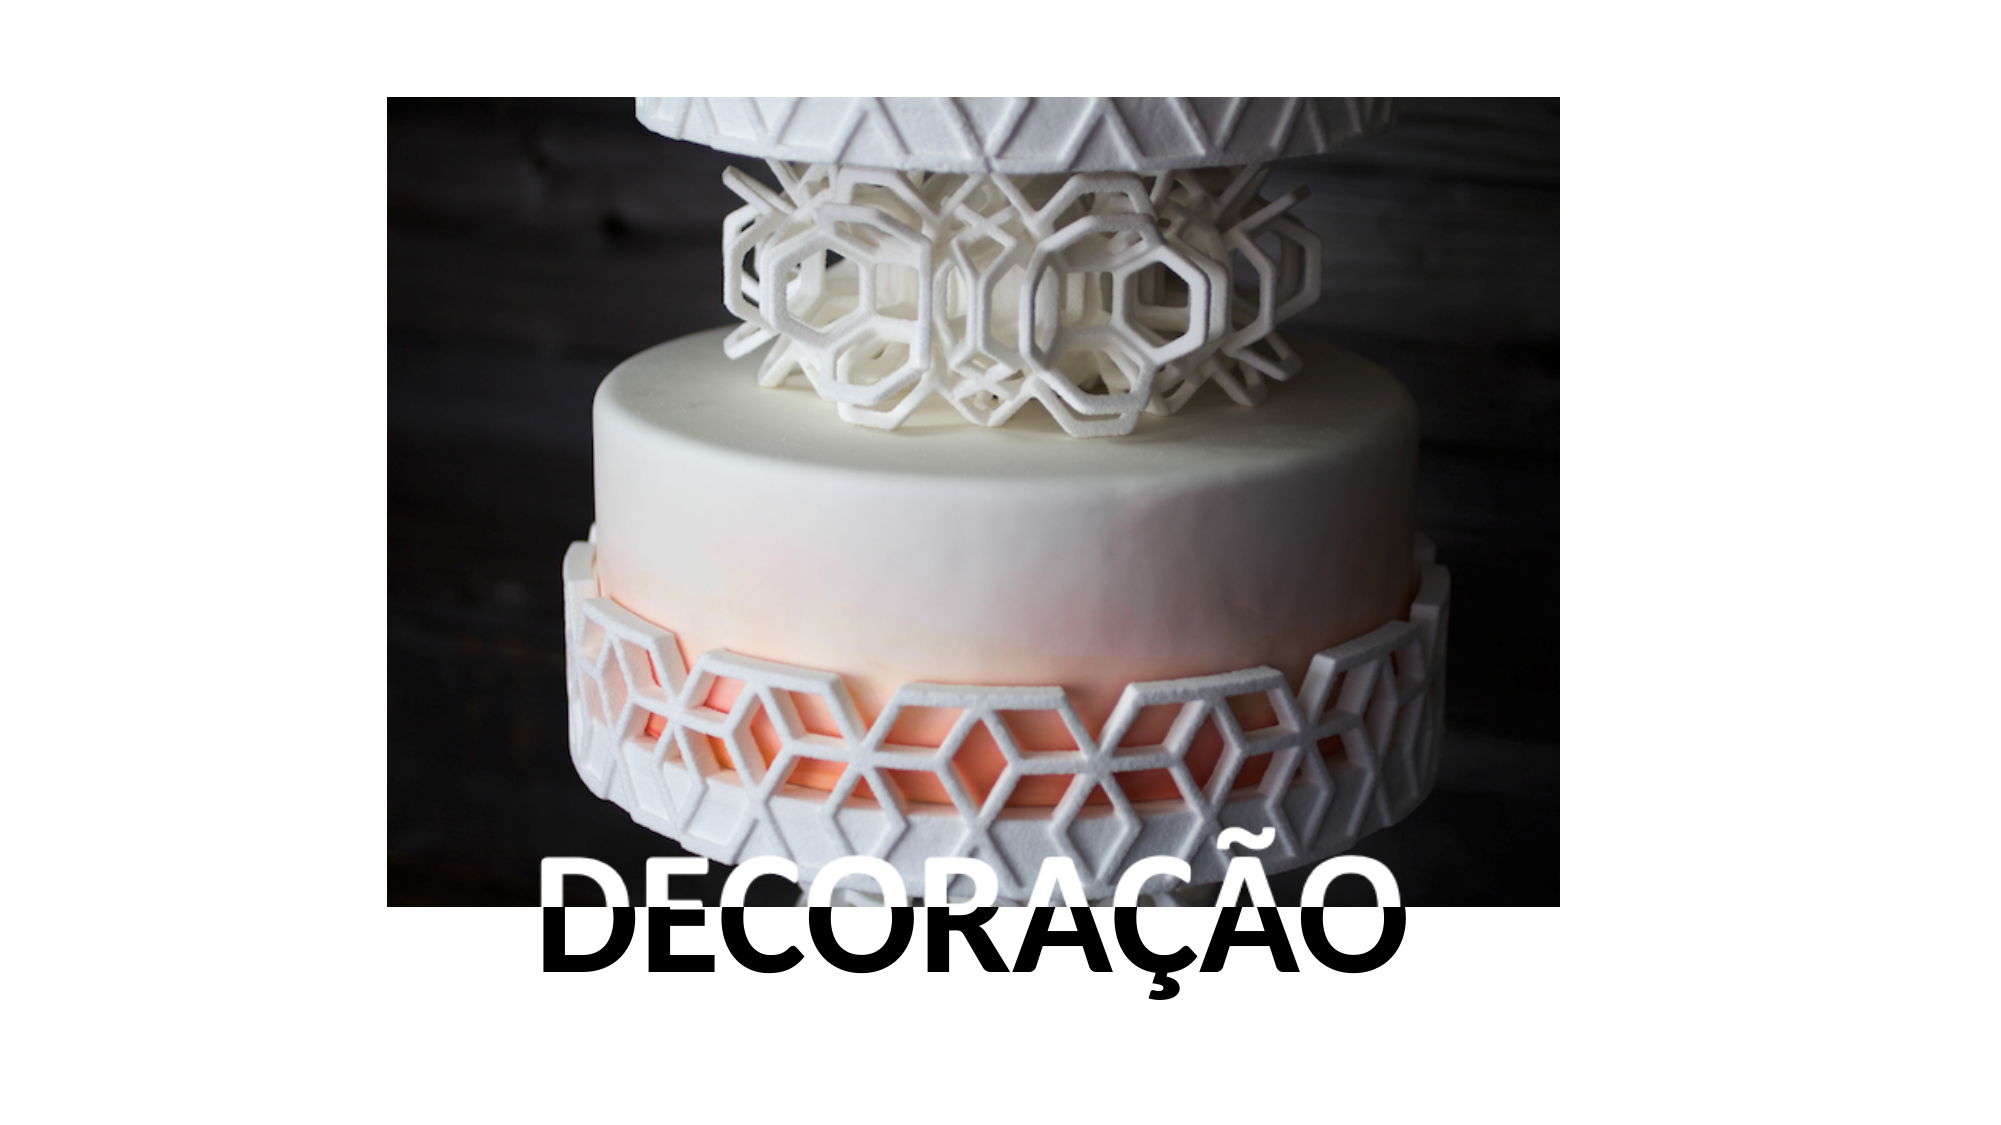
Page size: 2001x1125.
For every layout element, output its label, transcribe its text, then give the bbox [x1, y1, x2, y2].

picture [387, 97, 1560, 907]
text_box DECORAÇÃO [519, 907, 1427, 1013]
